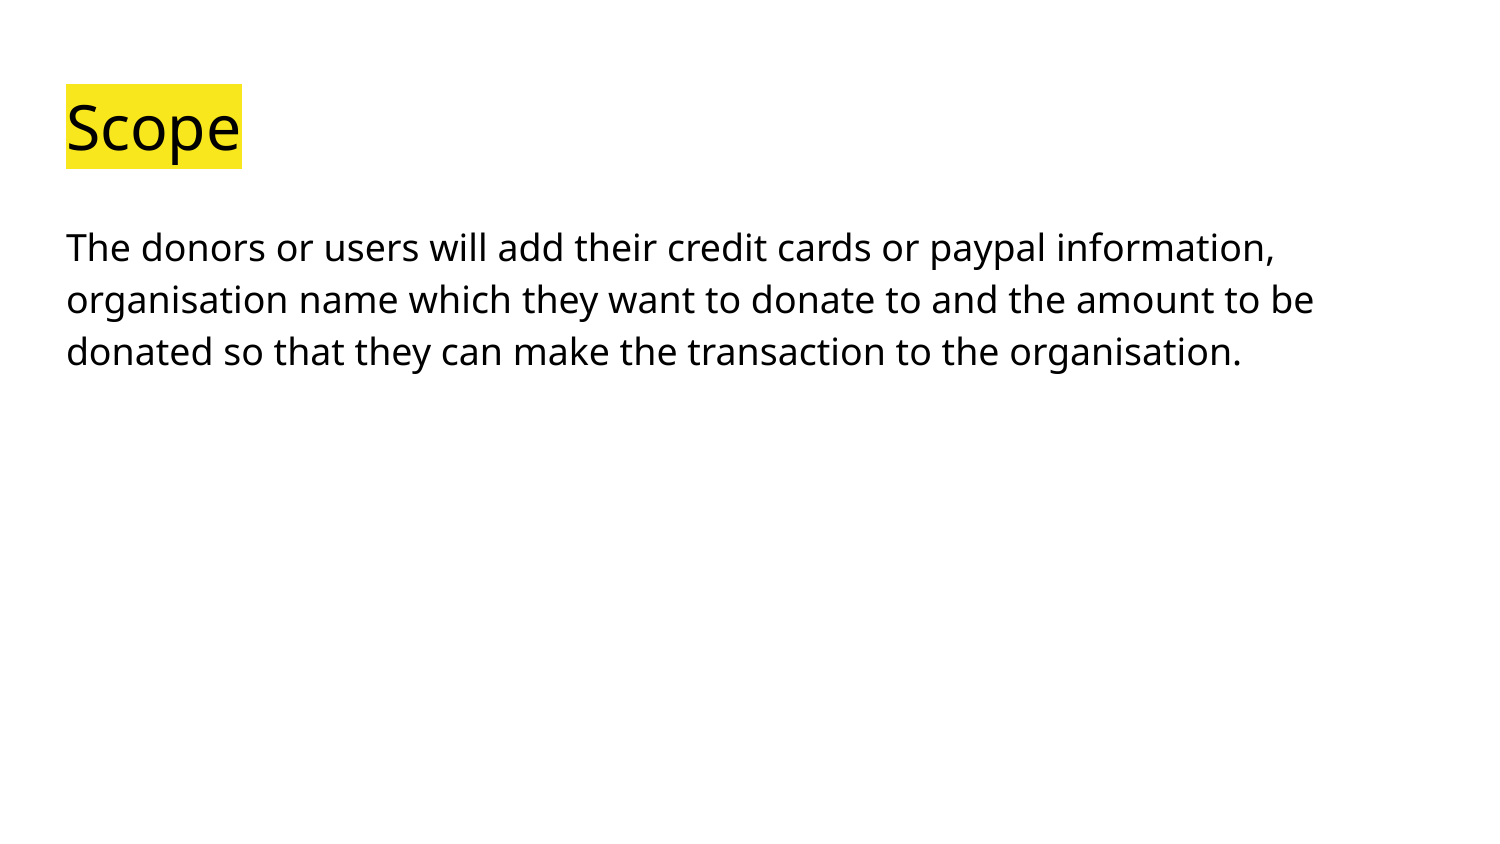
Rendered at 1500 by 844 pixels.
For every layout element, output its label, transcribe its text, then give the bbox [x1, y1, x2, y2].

list The donors or users will add their credit cards or paypal information, organisation name which they want to donate to and the amount to be donated so that they can make the transaction to the organisation. e organisation. [51, 202, 1449, 750]
title Scope [51, 72, 1449, 167]
